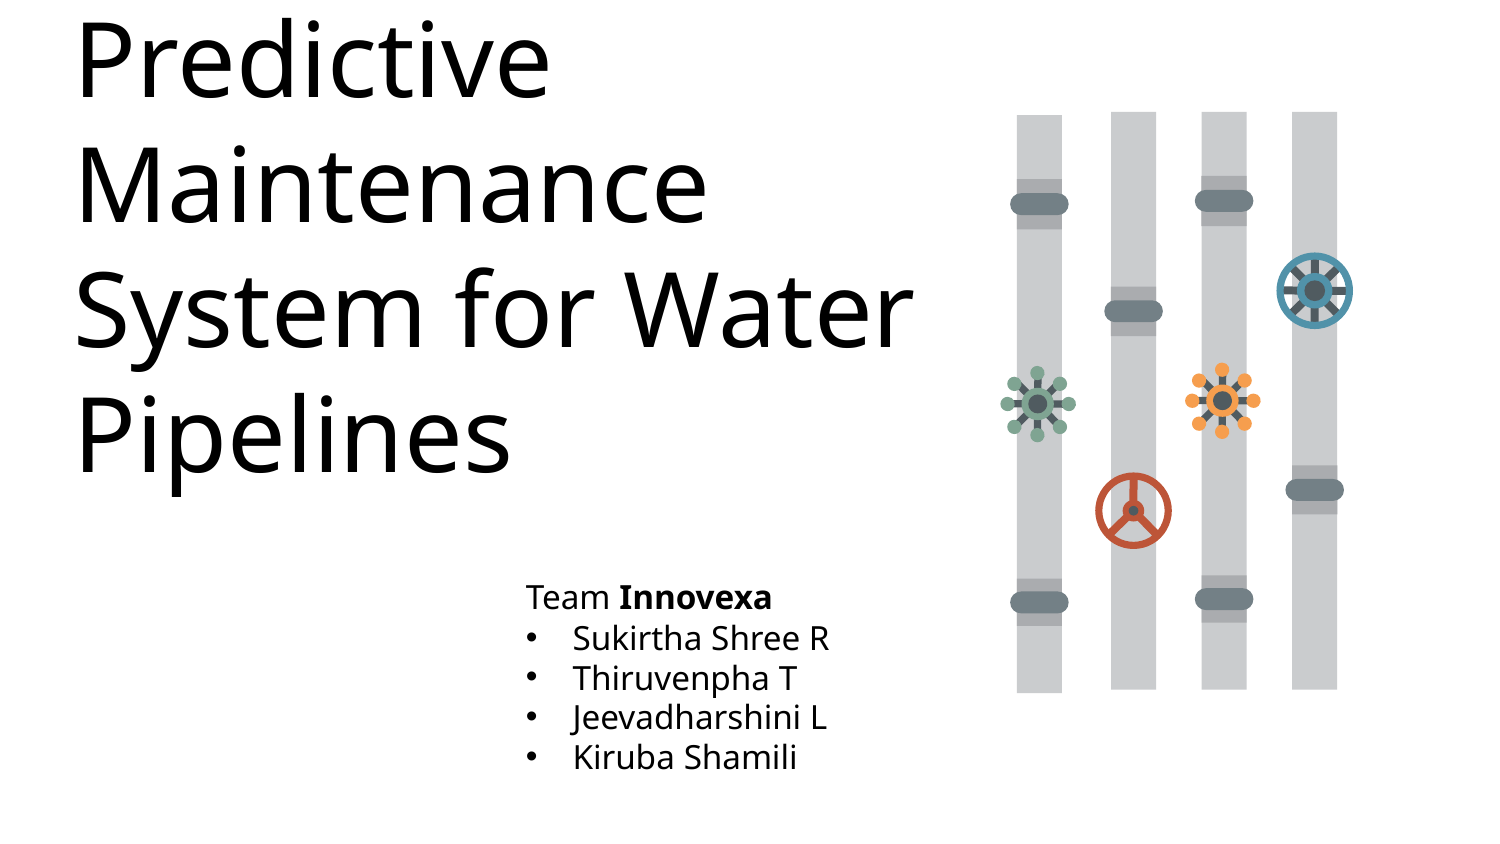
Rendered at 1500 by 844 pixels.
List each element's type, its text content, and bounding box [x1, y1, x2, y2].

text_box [1094, 111, 1173, 690]
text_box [1000, 114, 1079, 694]
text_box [1276, 111, 1354, 690]
subtitle Team Innovexa Sukirtha Shree R Thiruvenpha T Jeevadharshini L Kiruba Shamili [510, 575, 972, 778]
title Predictive Maintenance System for Water Pipelines [58, 43, 951, 443]
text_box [1184, 111, 1264, 690]
